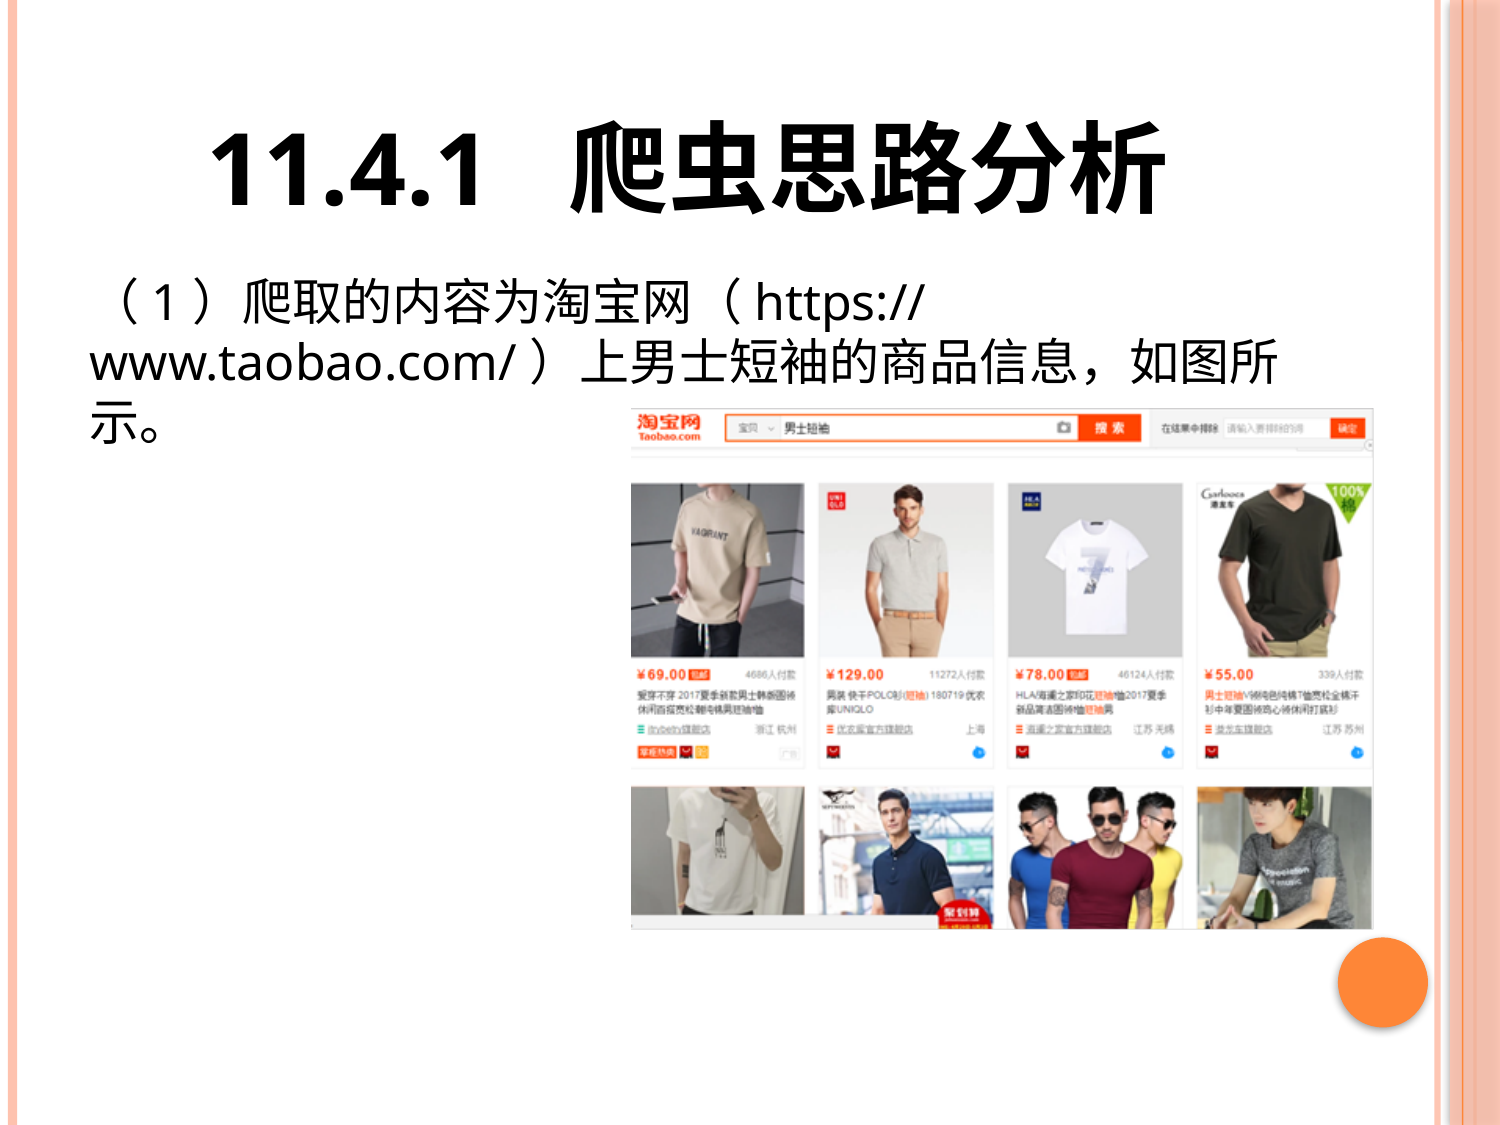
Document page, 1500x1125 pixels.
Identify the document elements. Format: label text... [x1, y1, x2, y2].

title 11.4.1 爬虫思路分析 [75, 45, 1300, 233]
list （1）爬取的内容为淘宝网（https://www.taobao.com/）上男士短袖的商品信息，如图所示。 [75, 262, 1300, 1062]
picture [631, 408, 1375, 932]
